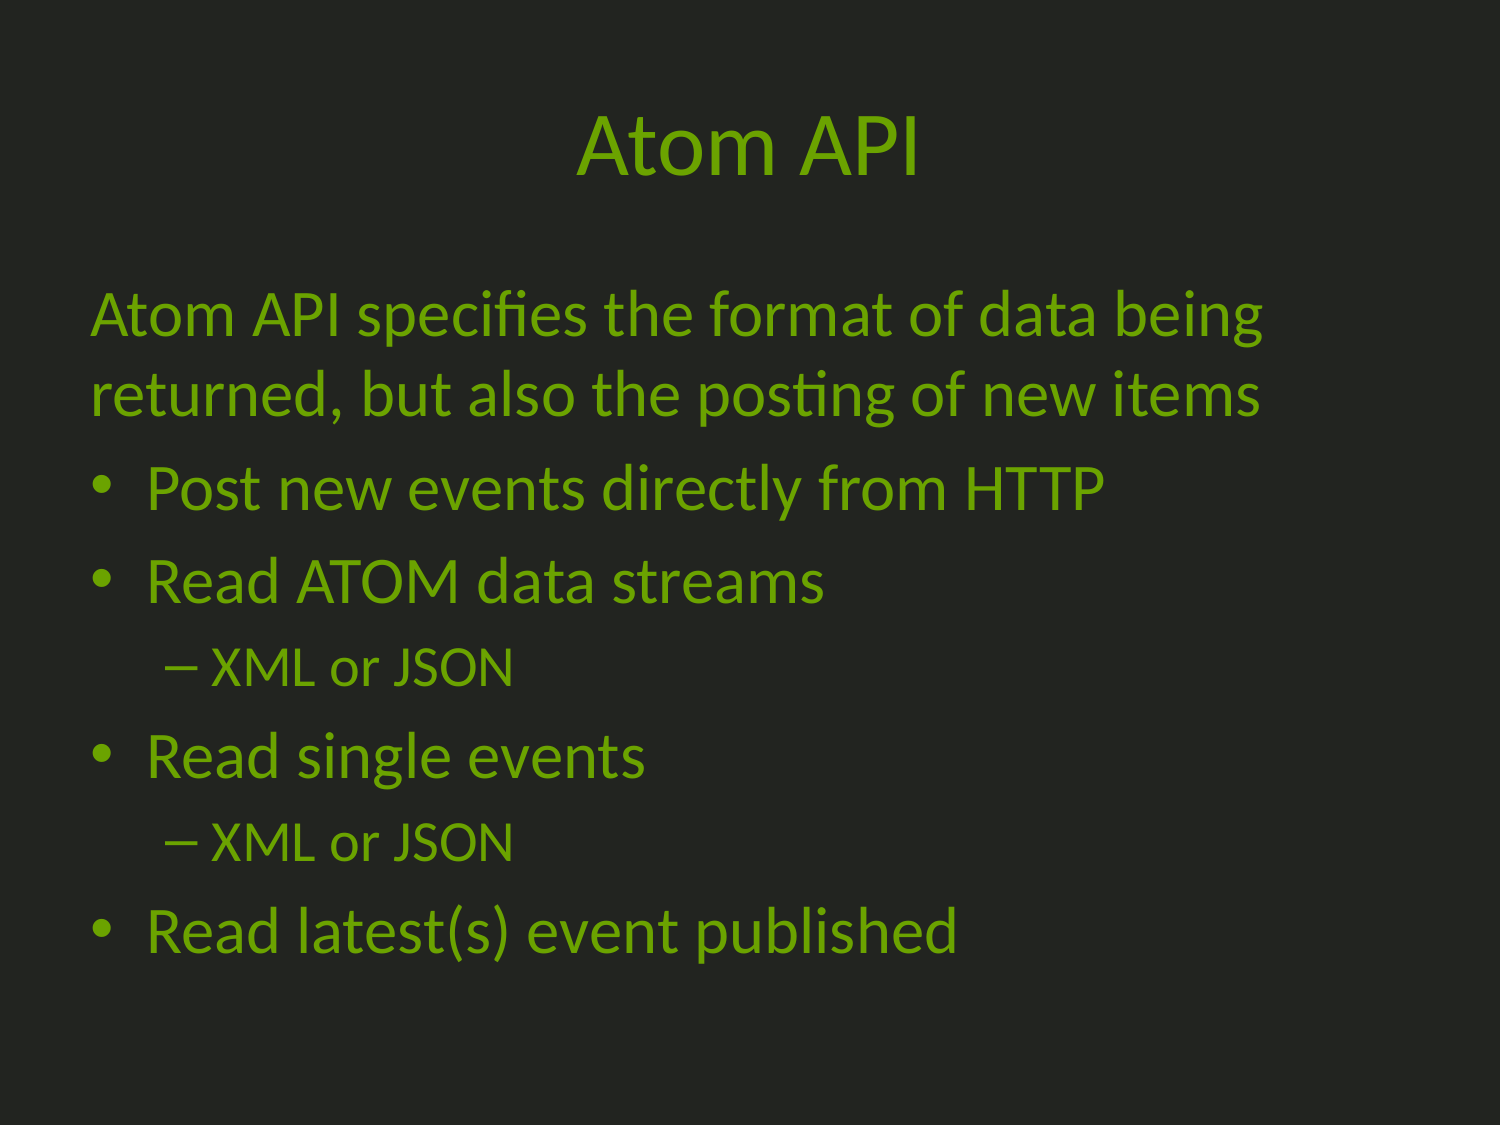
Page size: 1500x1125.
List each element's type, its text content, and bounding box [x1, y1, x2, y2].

list Atom API specifies the format of data being returned, but also the posting of new items Post new events directly from HTTP Read ATOM data streams XML or JSON Read single events XML or JSON Read latest(s) event published [75, 262, 1425, 1005]
title Atom API [75, 45, 1425, 233]
